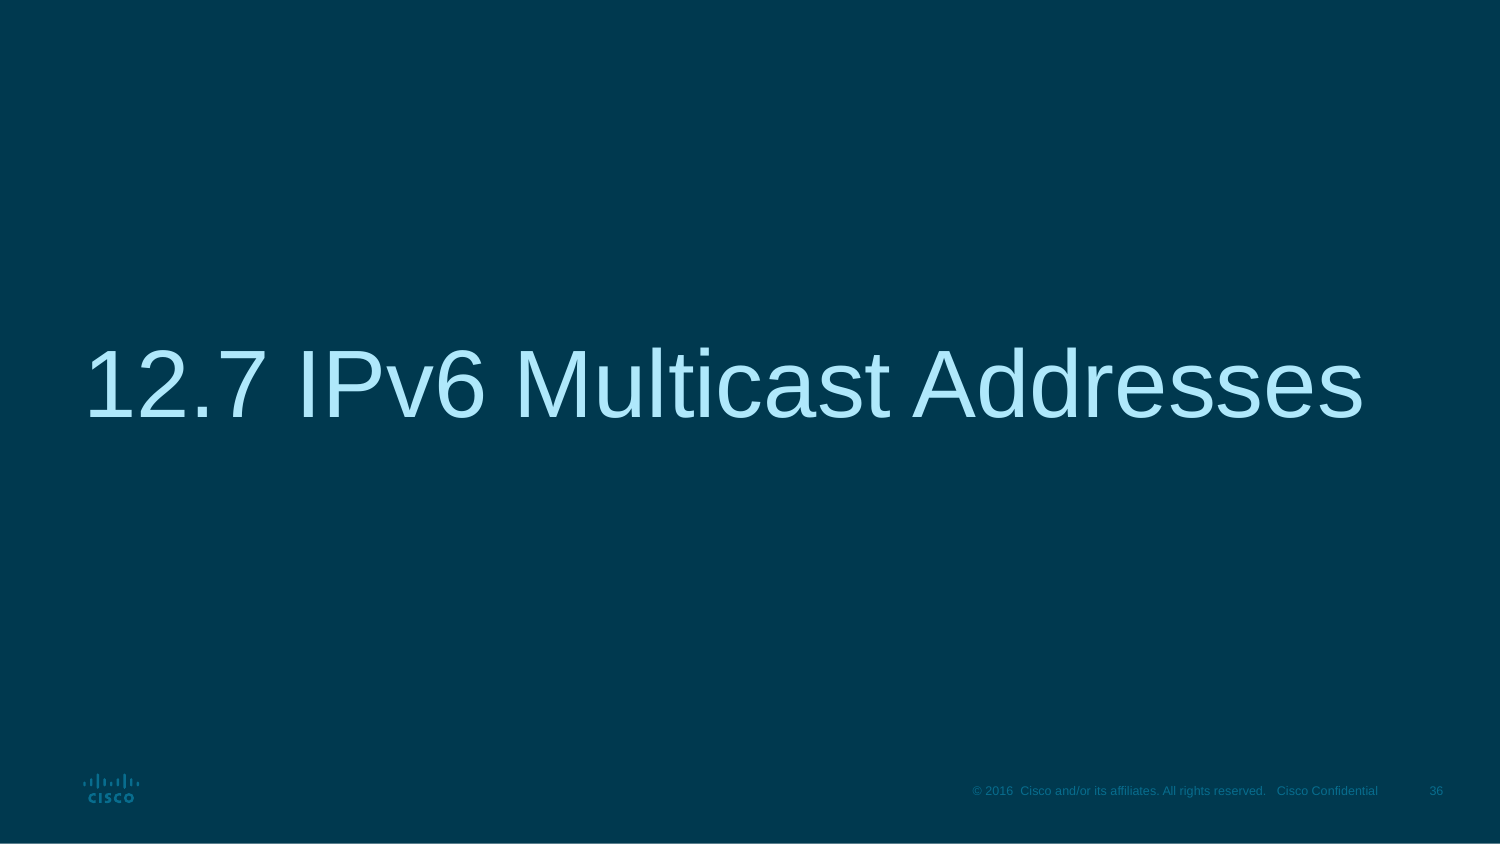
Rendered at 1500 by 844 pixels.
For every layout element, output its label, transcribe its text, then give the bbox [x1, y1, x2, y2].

title 12.7 IPv6 Multicast Addresses [68, 286, 1427, 446]
